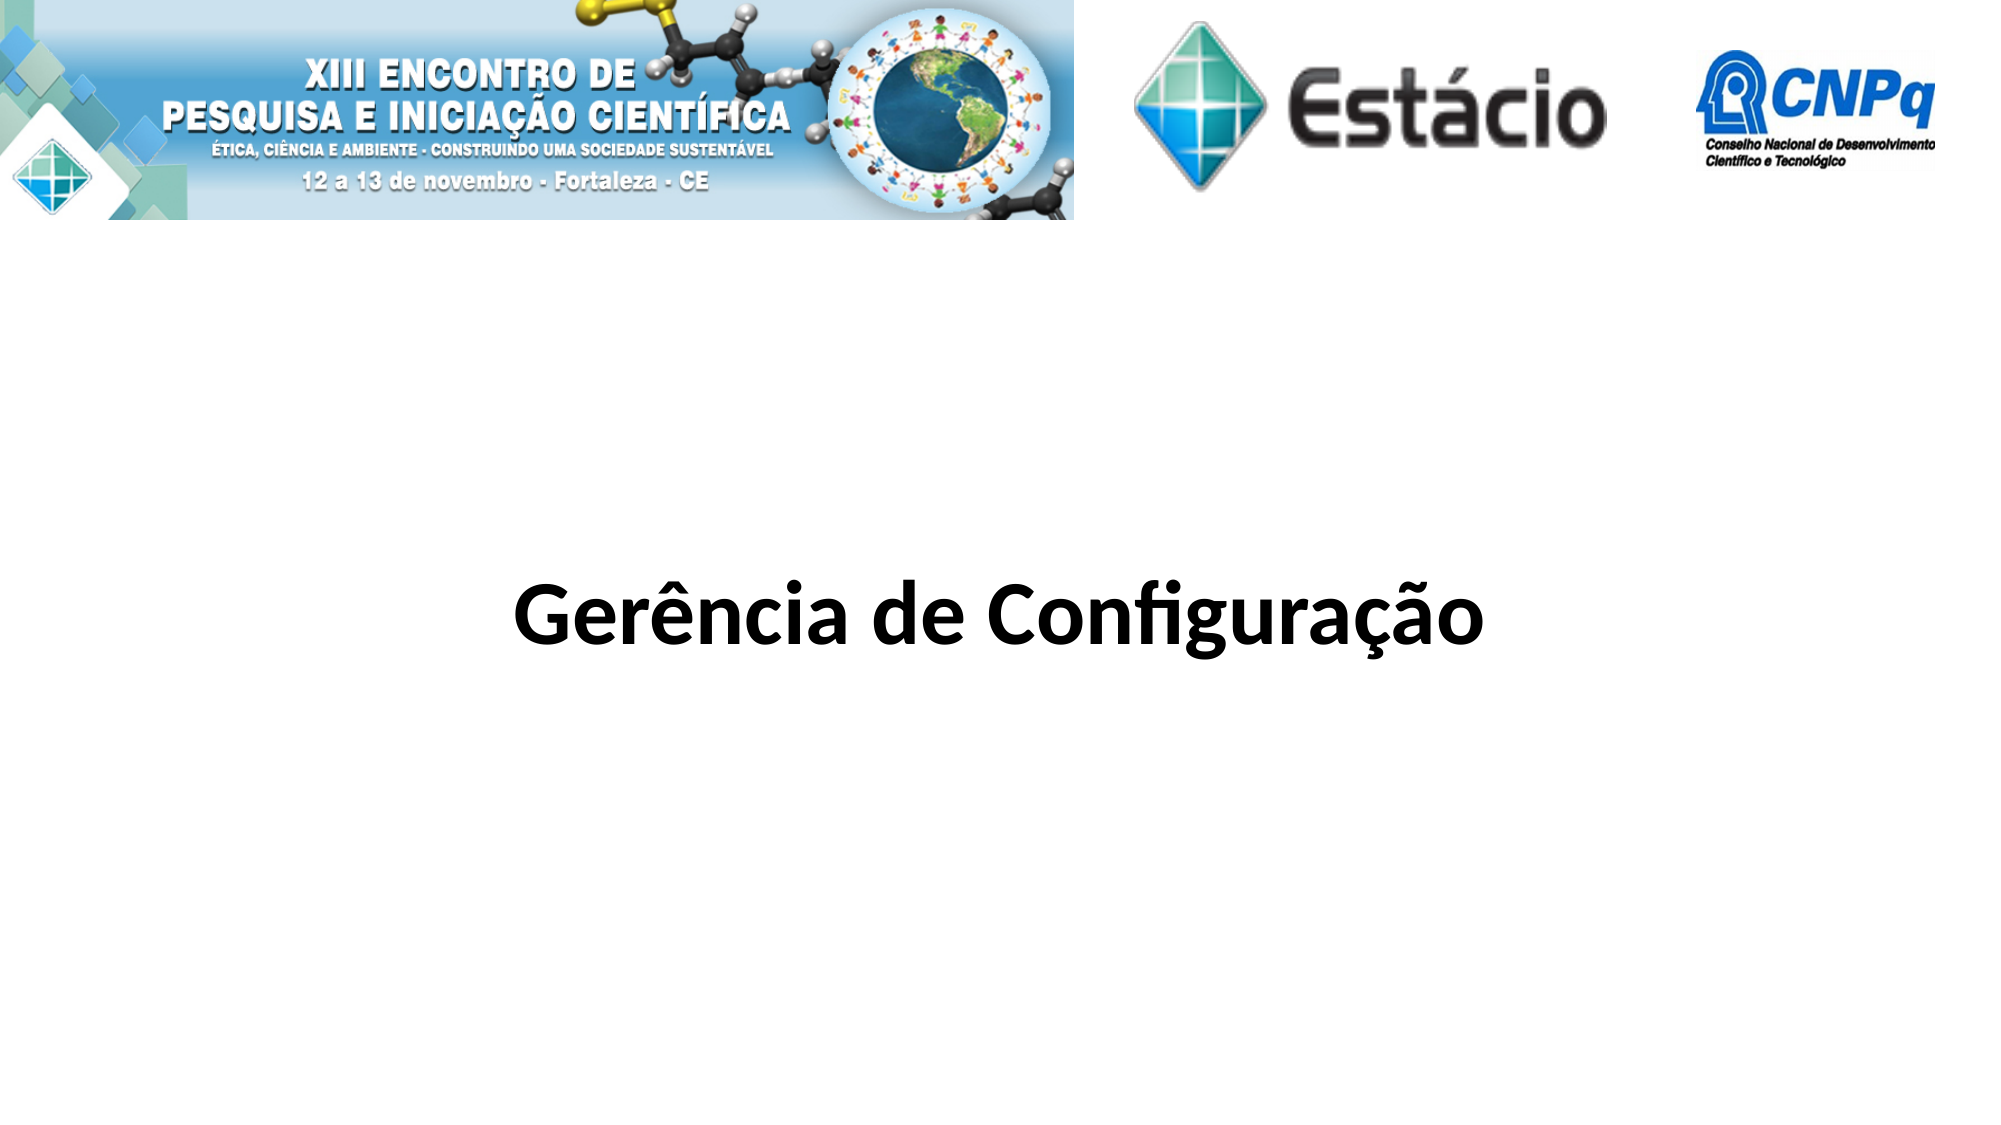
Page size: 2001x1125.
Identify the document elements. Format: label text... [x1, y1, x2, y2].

list Gerência de Configuração [137, 299, 1863, 1014]
picture [1696, 50, 1935, 171]
picture [0, 0, 1074, 220]
picture [1134, 21, 1607, 196]
